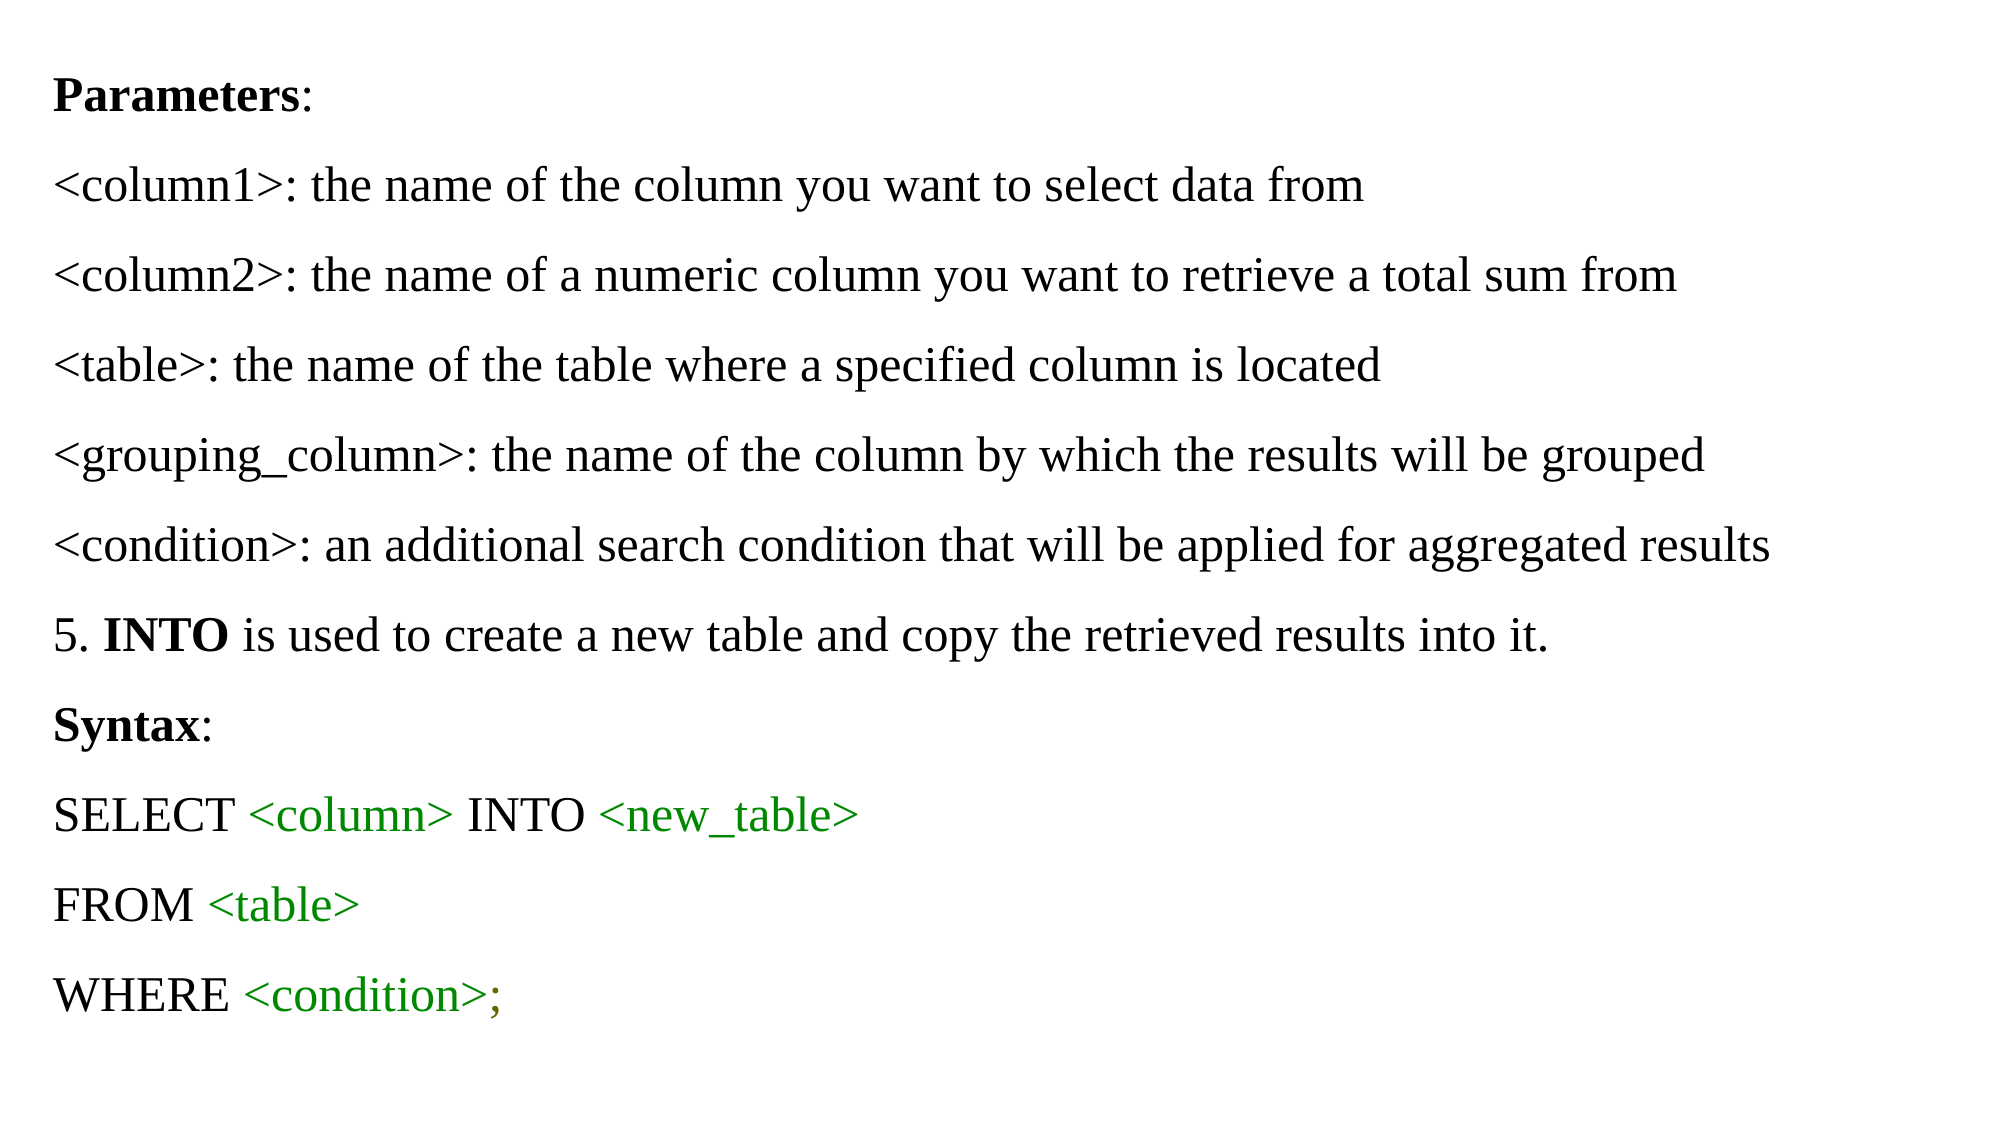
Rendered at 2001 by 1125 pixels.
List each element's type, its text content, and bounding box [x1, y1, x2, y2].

text_box Parameters: <column1>: the name of the column you want to select data from <column2>: the name of a numeric column you want to retrieve a total sum from <table>: the name of the table where a specified column is located <grouping_column>: the name of the column by which the results will be grouped <condition>: an additional search condition that will be applied for aggregated results 5. INTO is used to create a new table and copy the retrieved results into it. Syntax: SELECT <column> INTO <new_table> FROM <table> WHERE <condition>; [38, 24, 1947, 1120]
